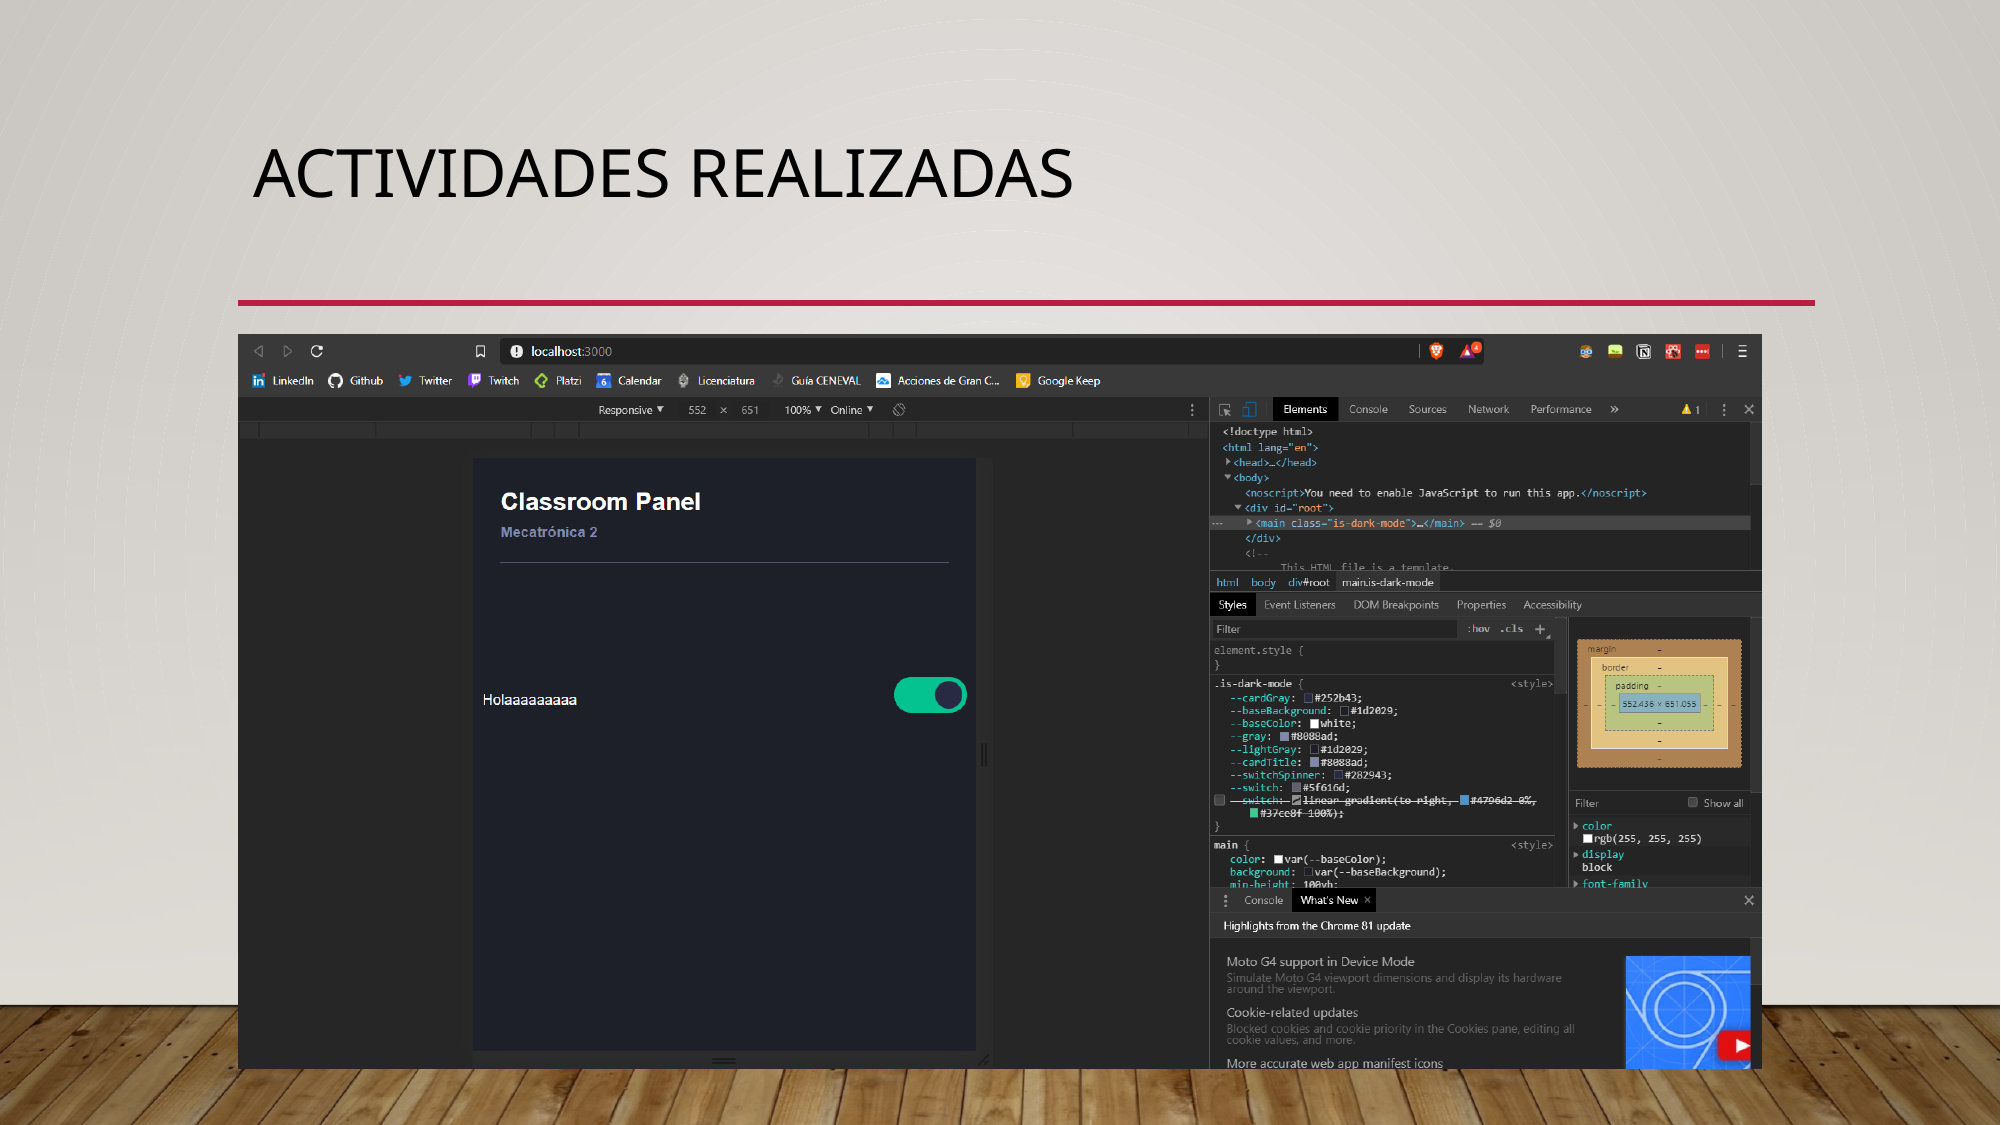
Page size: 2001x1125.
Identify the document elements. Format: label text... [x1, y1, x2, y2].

title Actividades realizadas [238, 131, 1814, 305]
picture [0, 334, 2000, 1125]
